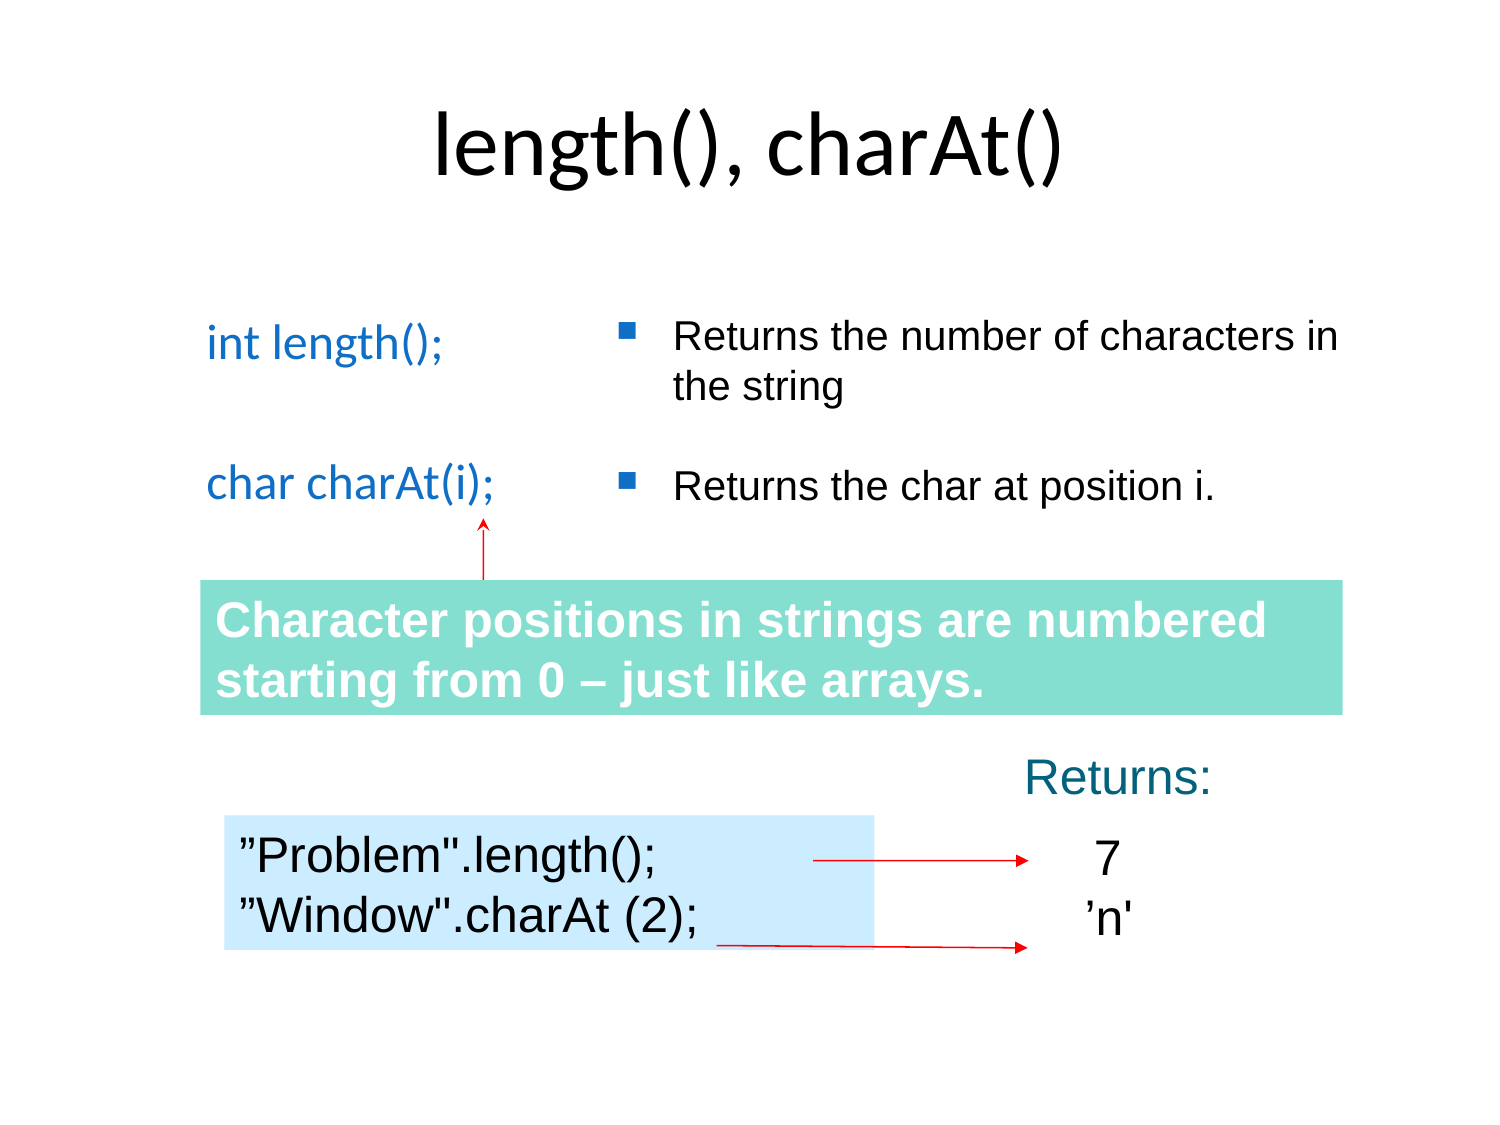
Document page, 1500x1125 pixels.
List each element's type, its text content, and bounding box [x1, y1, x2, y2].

list int length(); char charAt(i); [191, 301, 549, 522]
text_box Returns: [999, 737, 1237, 812]
text_box Returns the number of characters in the string Returns the char at position i. [601, 301, 1375, 531]
text_box ”Problem".length(); ”Window".charAt (2); [224, 815, 875, 951]
text_box [477, 518, 490, 531]
text_box [813, 854, 1029, 867]
text_box Character positions in strings are numbered starting from 0 – just like arrays. [200, 580, 1343, 715]
title length(), charAt() [75, 45, 1425, 233]
text_box 7 ’n' [1069, 818, 1253, 954]
text_box [716, 941, 1028, 954]
